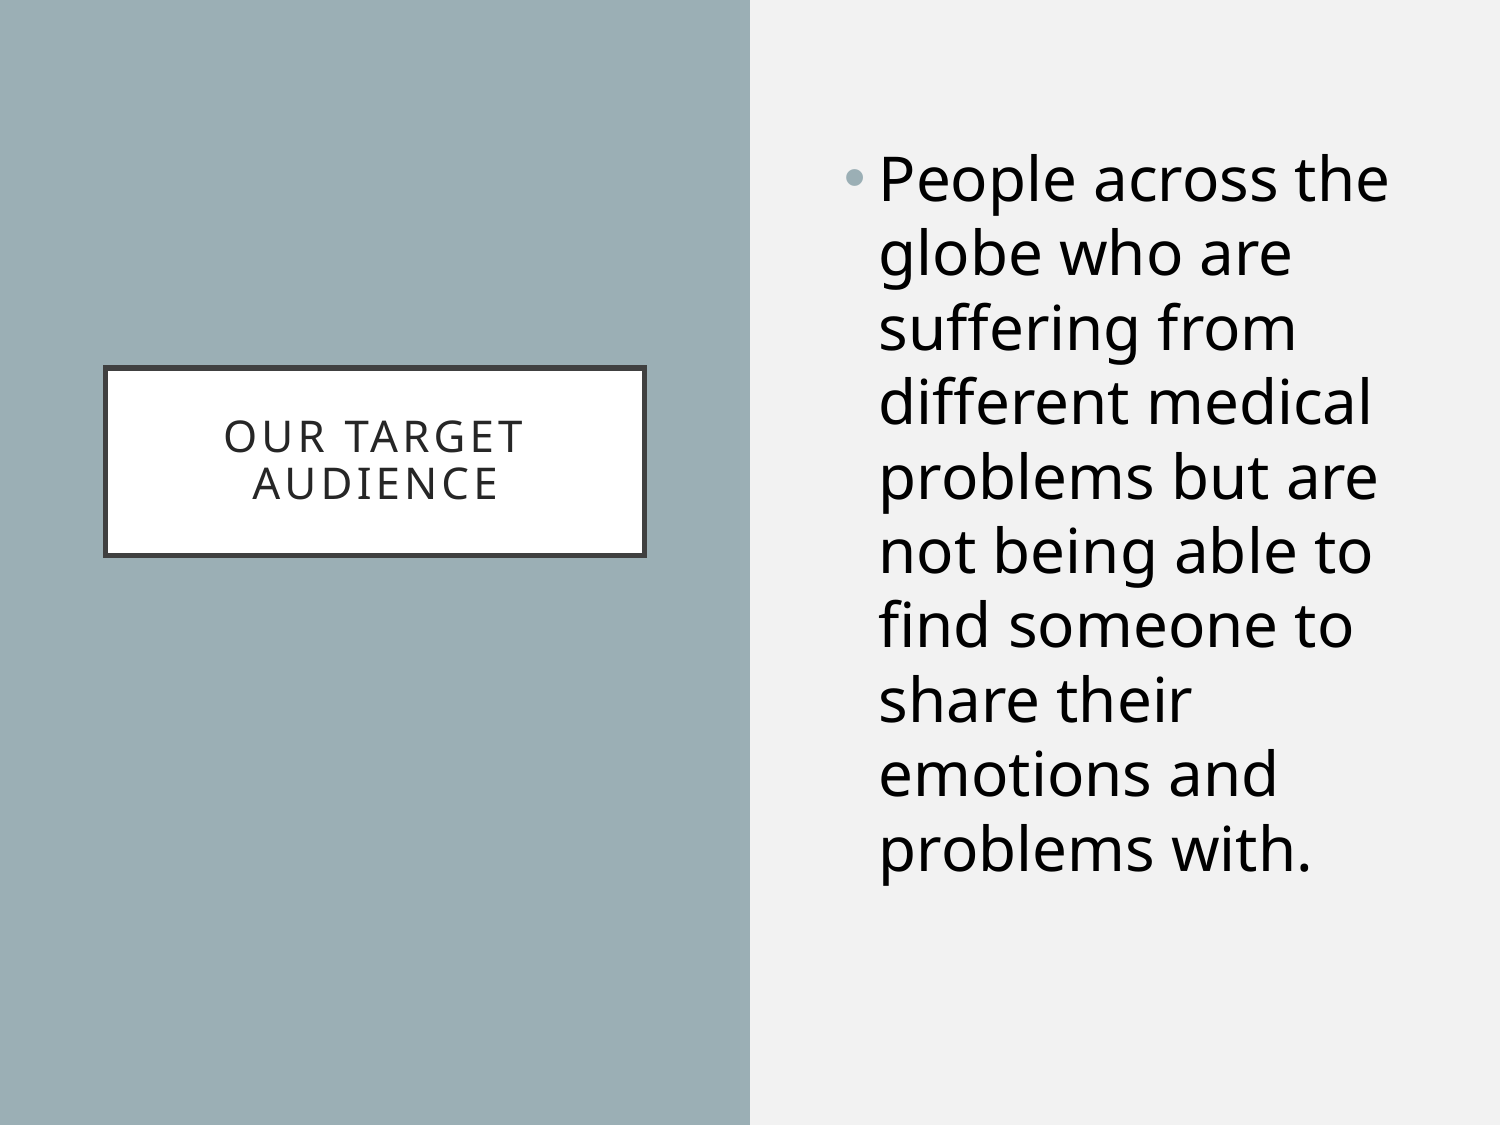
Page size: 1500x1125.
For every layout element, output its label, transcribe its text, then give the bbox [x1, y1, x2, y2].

title Our target audience [103, 365, 647, 558]
list People across the globe who are suffering from different medical problems but are not being able to find someone to share their emotions and problems with. [828, 131, 1422, 993]
